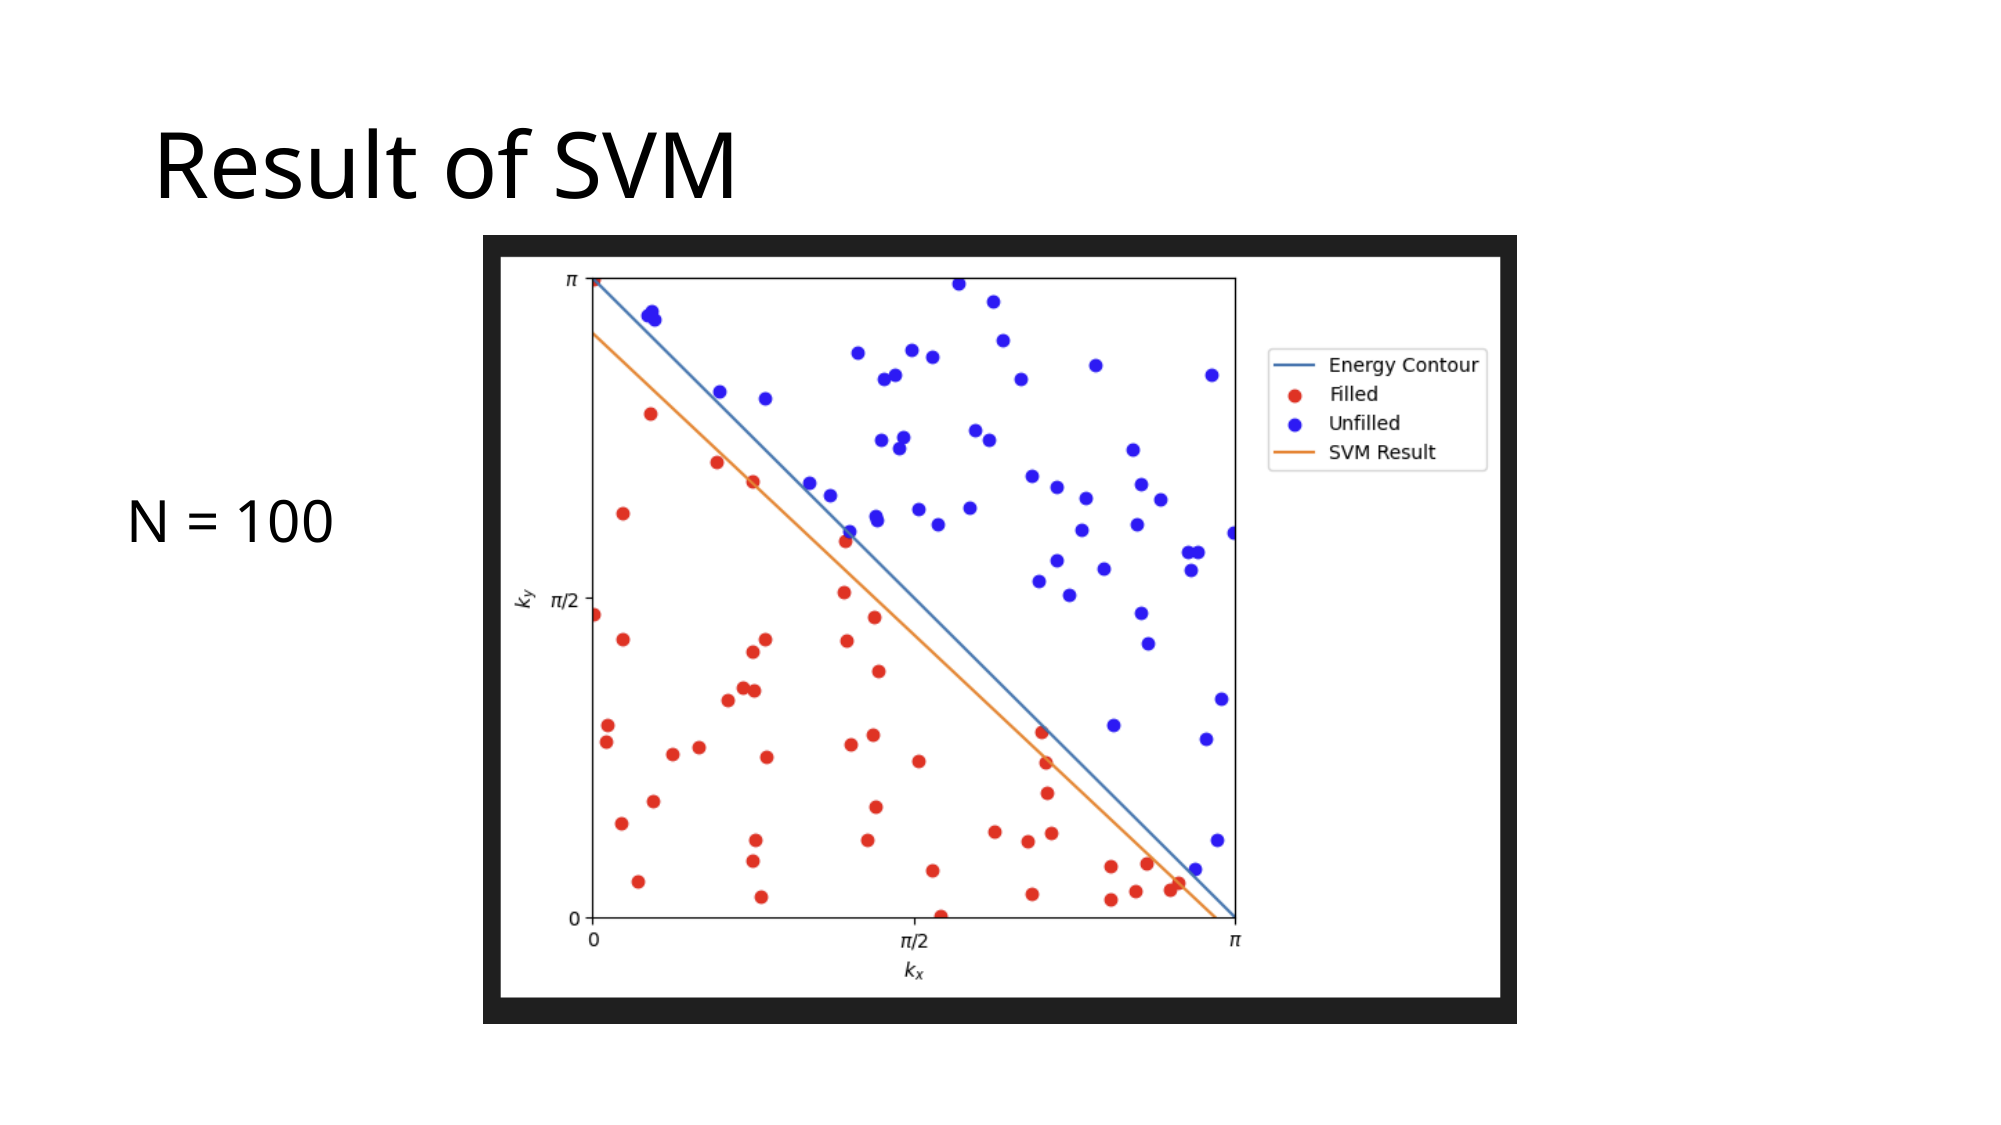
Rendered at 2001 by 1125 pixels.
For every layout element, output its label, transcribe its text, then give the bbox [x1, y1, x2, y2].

text_box N = 100 [112, 476, 350, 562]
title Result of SVM [137, 59, 1863, 278]
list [482, 235, 1518, 1025]
